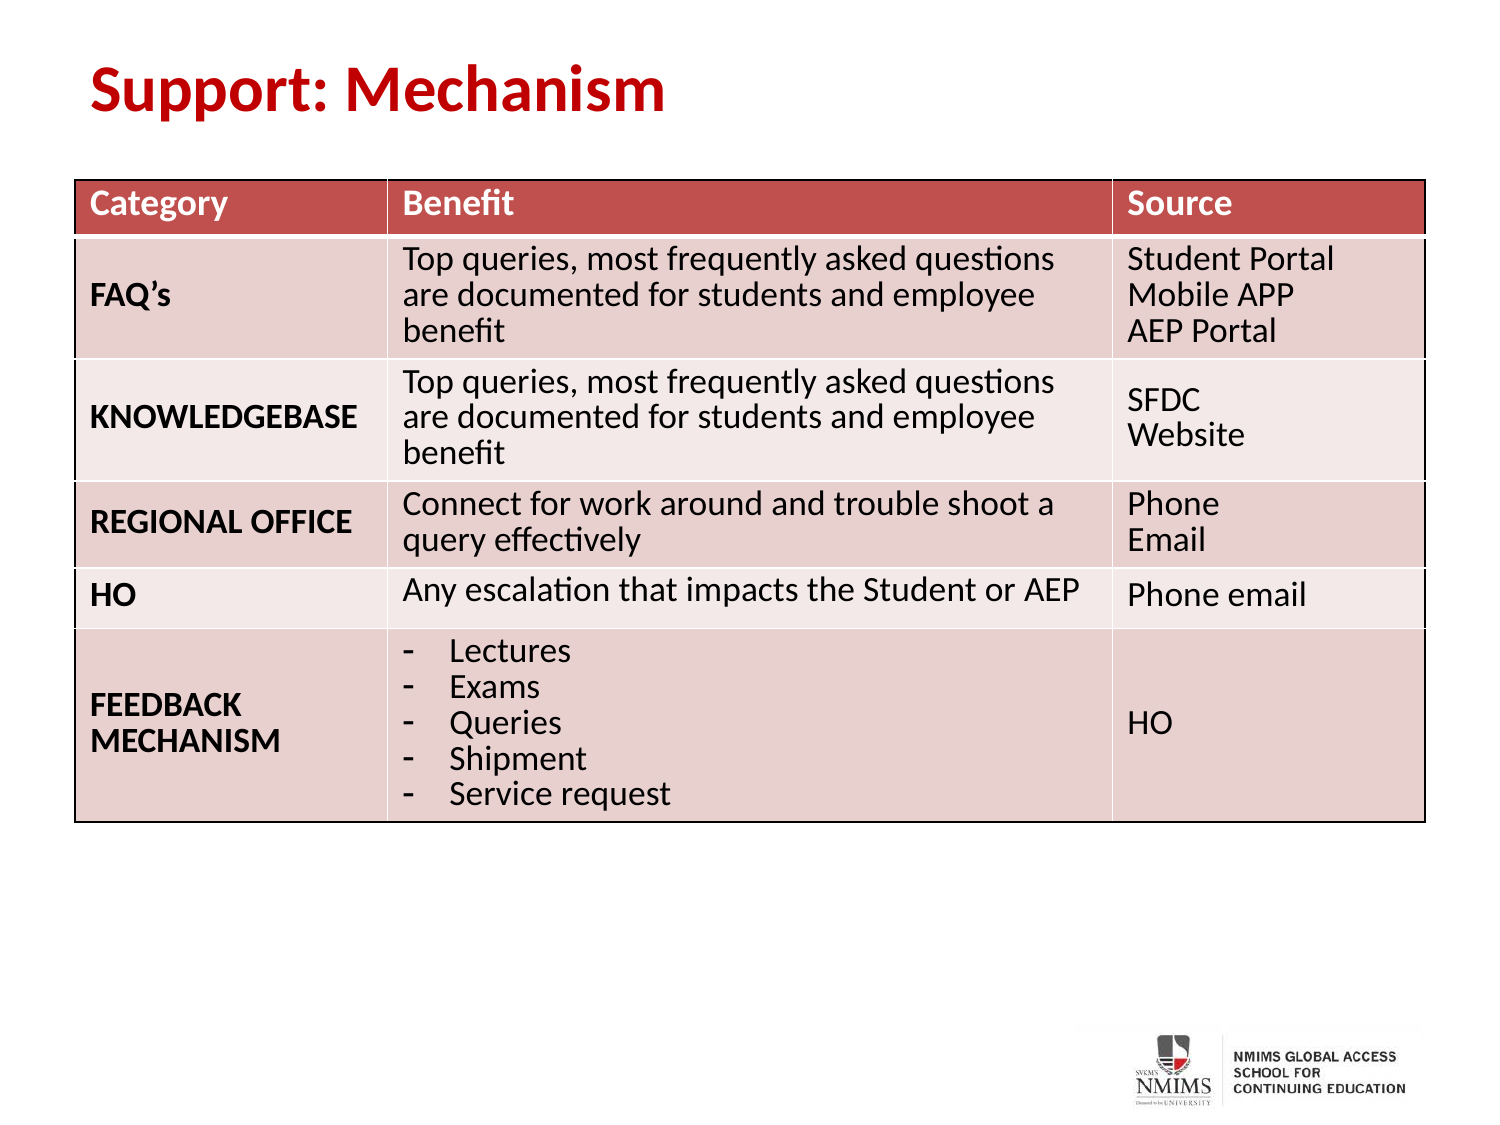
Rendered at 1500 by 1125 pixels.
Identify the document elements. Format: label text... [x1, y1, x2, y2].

table_cell REGIONAL OFFICE [76, 482, 387, 567]
table_cell Student Portal Mobile APP AEP Portal [1113, 239, 1424, 358]
table_cell Any escalation that impacts the Student or AEP [388, 569, 1112, 628]
table_cell Connect for work around and trouble shoot a query effectively [388, 482, 1112, 567]
table_header Source [1113, 181, 1424, 234]
table_cell FAQ’s [76, 239, 387, 358]
table_cell HO [76, 569, 387, 628]
table_cell Top queries, most frequently asked questions are documented for students and employee benefit [388, 239, 1112, 358]
table_cell Lectures Exams Queries Shipment Service request [388, 629, 1112, 821]
table_cell FEEDBACK MECHANISM [76, 629, 387, 821]
table_cell HO [1113, 629, 1424, 821]
table_cell KNOWLEDGEBASE [76, 360, 387, 480]
table_cell SFDC Website [1113, 360, 1424, 480]
picture [1074, 1024, 1425, 1116]
table_cell Top queries, most frequently asked questions are documented for students and employee benefit [388, 360, 1112, 480]
title Support: Mechanism [75, 32, 1425, 138]
table_header Category [76, 181, 387, 234]
table_cell Phone Email [1113, 482, 1424, 567]
table_cell Phone email [1113, 569, 1424, 628]
table_header Benefit [388, 181, 1112, 234]
